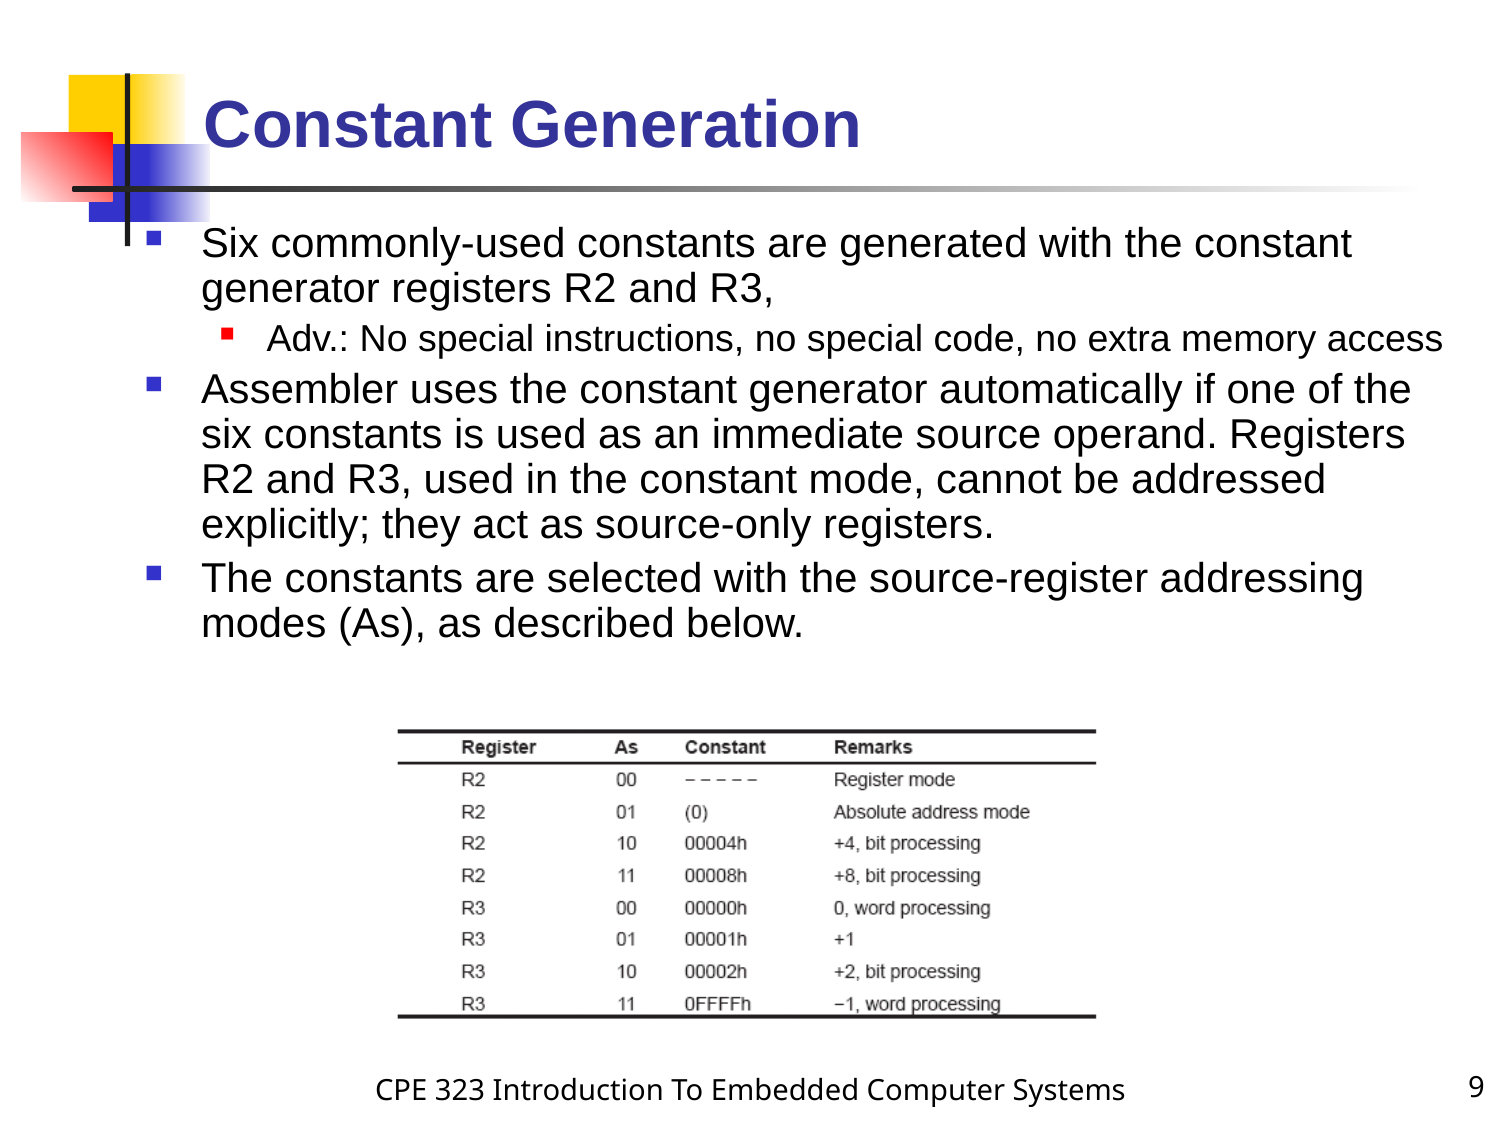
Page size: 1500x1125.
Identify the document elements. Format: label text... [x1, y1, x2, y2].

slide_number 9 [1187, 1040, 1500, 1116]
list Six commonly-used constants are generated with the constant generator registers R2 and R3, Adv.: No special instructions, no special code, no extra memory access Assembler uses the constant generator automatically if one of the six constants is used as an immediate source operand. Registers R2 and R3, used in the constant mode, cannot be addressed explicitly; they act as source-only registers. The constants are selected with the source-register addressing modes (As), as described below. [129, 213, 1470, 1083]
picture [383, 716, 1117, 1034]
title Constant Generation [188, 26, 1468, 169]
footer CPE 323 Introduction To Embedded Computer Systems [312, 1083, 1190, 1119]
